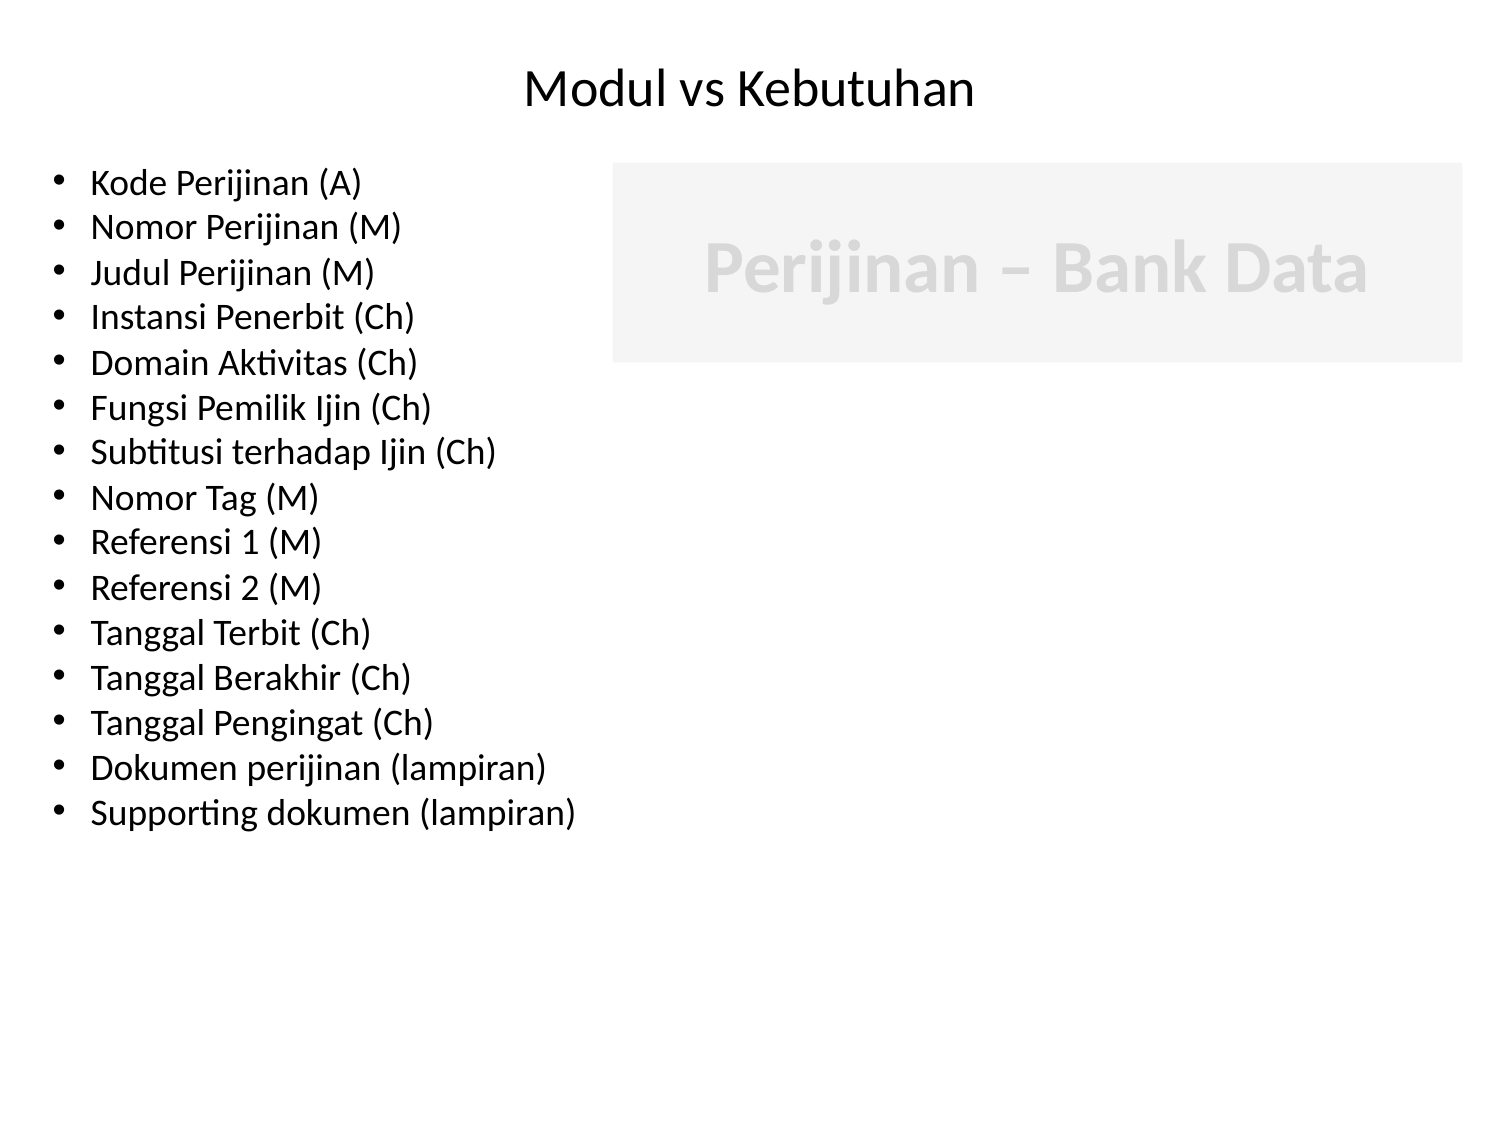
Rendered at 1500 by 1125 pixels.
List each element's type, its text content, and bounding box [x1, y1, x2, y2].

title Modul vs Kebutuhan [75, 45, 1425, 125]
text_box Kode Perijinan (A) Nomor Perijinan (M) Judul Perijinan (M) Instansi Penerbit (Ch) Domain Aktivitas (Ch) Fungsi Pemilik Ijin (Ch) Subtitusi terhadap Ijin (Ch) Nomor Tag (M) Referensi 1 (M) Referensi 2 (M) Tanggal Terbit (Ch) Tanggal Berakhir (Ch) Tanggal Pengingat (Ch) Dokumen perijinan (lampiran) Supporting dokumen (lampiran) [37, 149, 1500, 840]
text_box Perijinan – Bank Data [612, 162, 1463, 363]
